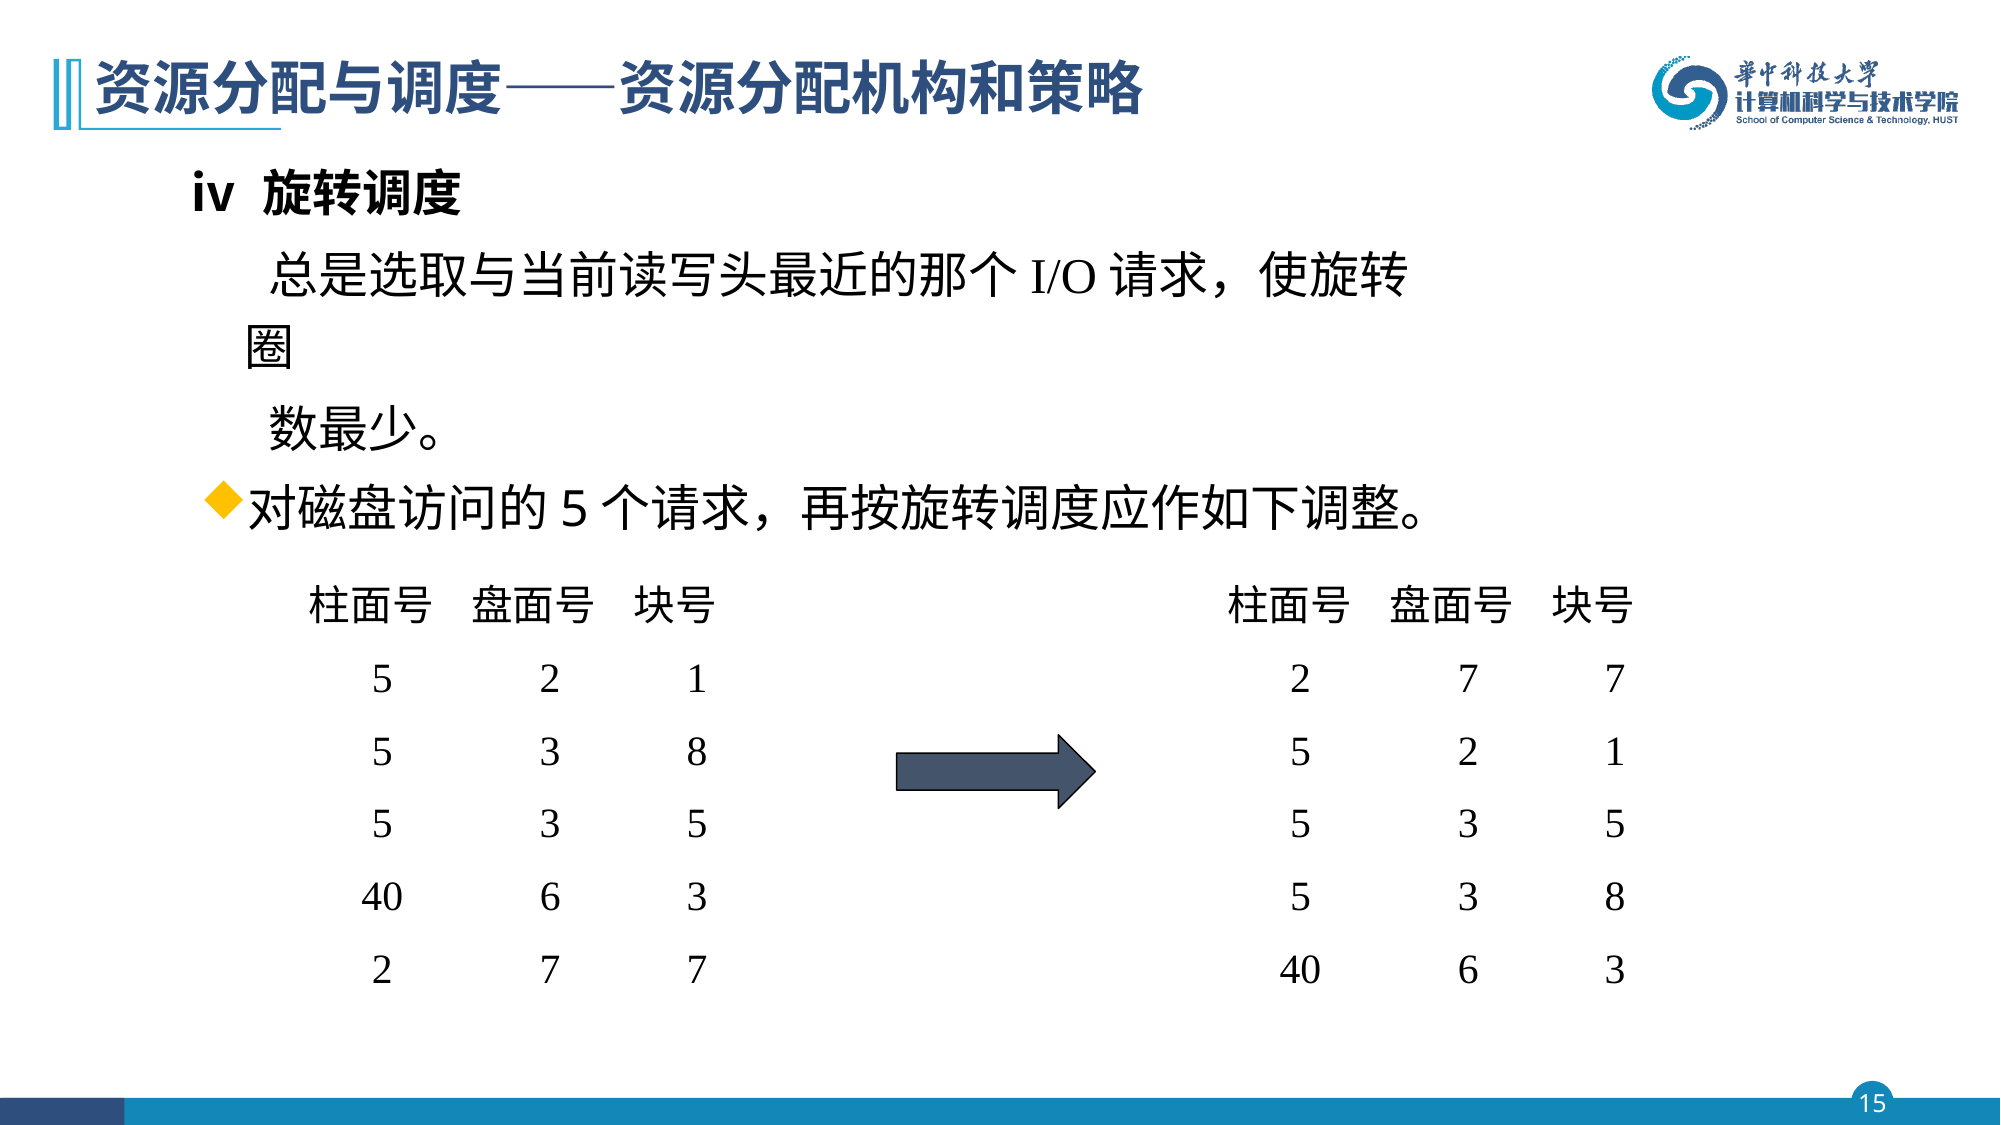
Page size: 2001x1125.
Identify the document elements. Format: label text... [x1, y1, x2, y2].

text_box 对磁盘访问的5个请求，再按旋转调度应作如下调整。 [91, 438, 1434, 544]
text_box [896, 734, 1096, 809]
picture [1653, 56, 1678, 79]
text_box 柱面号 盘面号 块号 2 7 7 5 2 1 5 3 5 5 3 8 40 6 3 [1212, 561, 1844, 999]
title 资源分配与调度——资源分配机构和策略 [80, 51, 1653, 137]
picture [1653, 56, 1958, 130]
text_box ⅳ 旋转调度 总是选取与当前读写头最近的那个I/O请求，使旋转圈 数最少。 [80, 136, 1469, 465]
text_box 柱面号 盘面号 块号 5 2 1 5 3 8 5 3 5 40 6 3 2 7 7 [294, 561, 926, 999]
